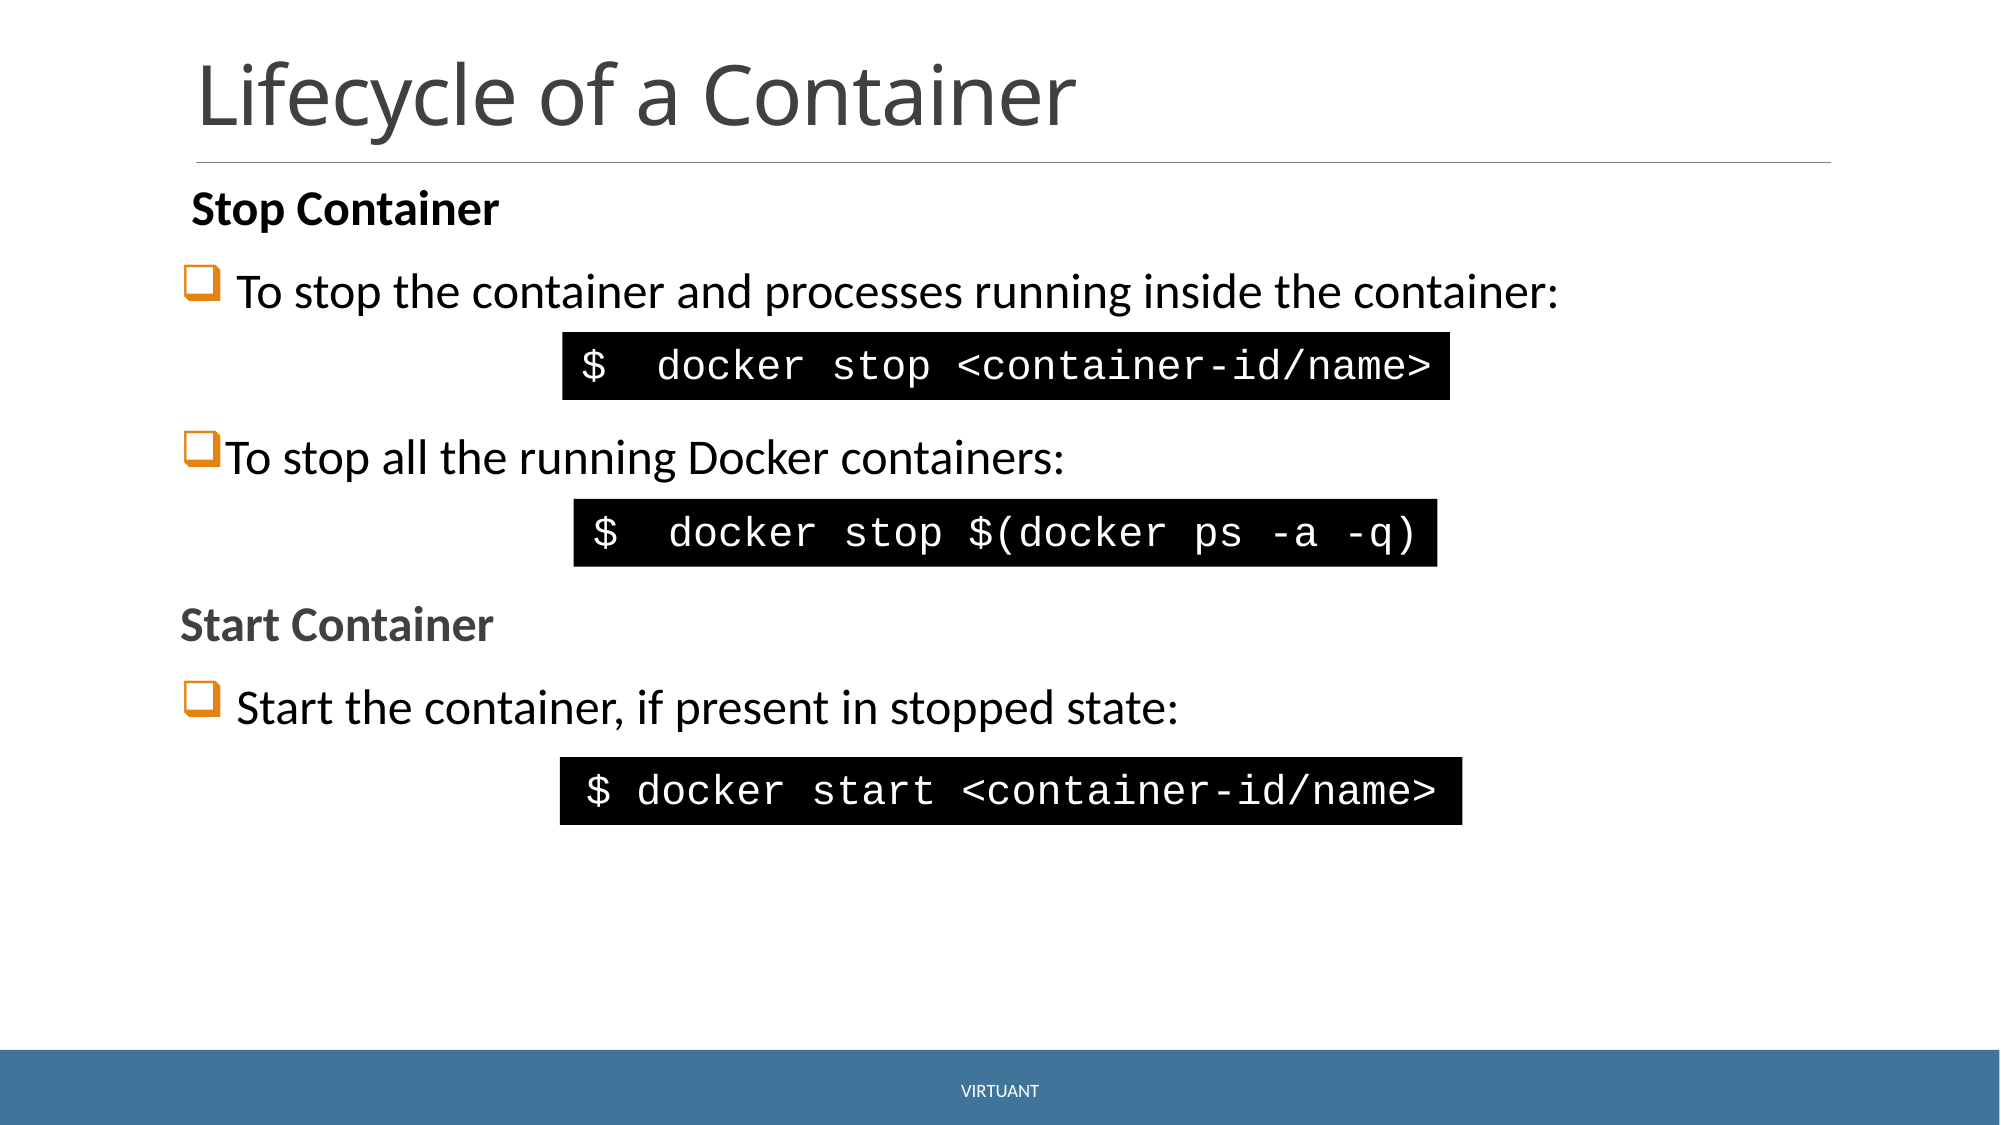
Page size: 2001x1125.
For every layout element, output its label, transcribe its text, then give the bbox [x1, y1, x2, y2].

list Stop Container To stop the container and processes running inside the container: To stop all the running Docker containers: Start Container Start the container, if present in stopped state: [180, 174, 1830, 1060]
text_box $ docker stop $(docker ps -a -q) [573, 498, 1438, 567]
title Lifecycle of a Container [180, 47, 1830, 150]
text_box $ docker stop <container-id/name> [562, 332, 1450, 400]
text_box $ docker start <container-id/name> [559, 757, 1463, 825]
footer Virtuant [604, 1059, 1396, 1120]
